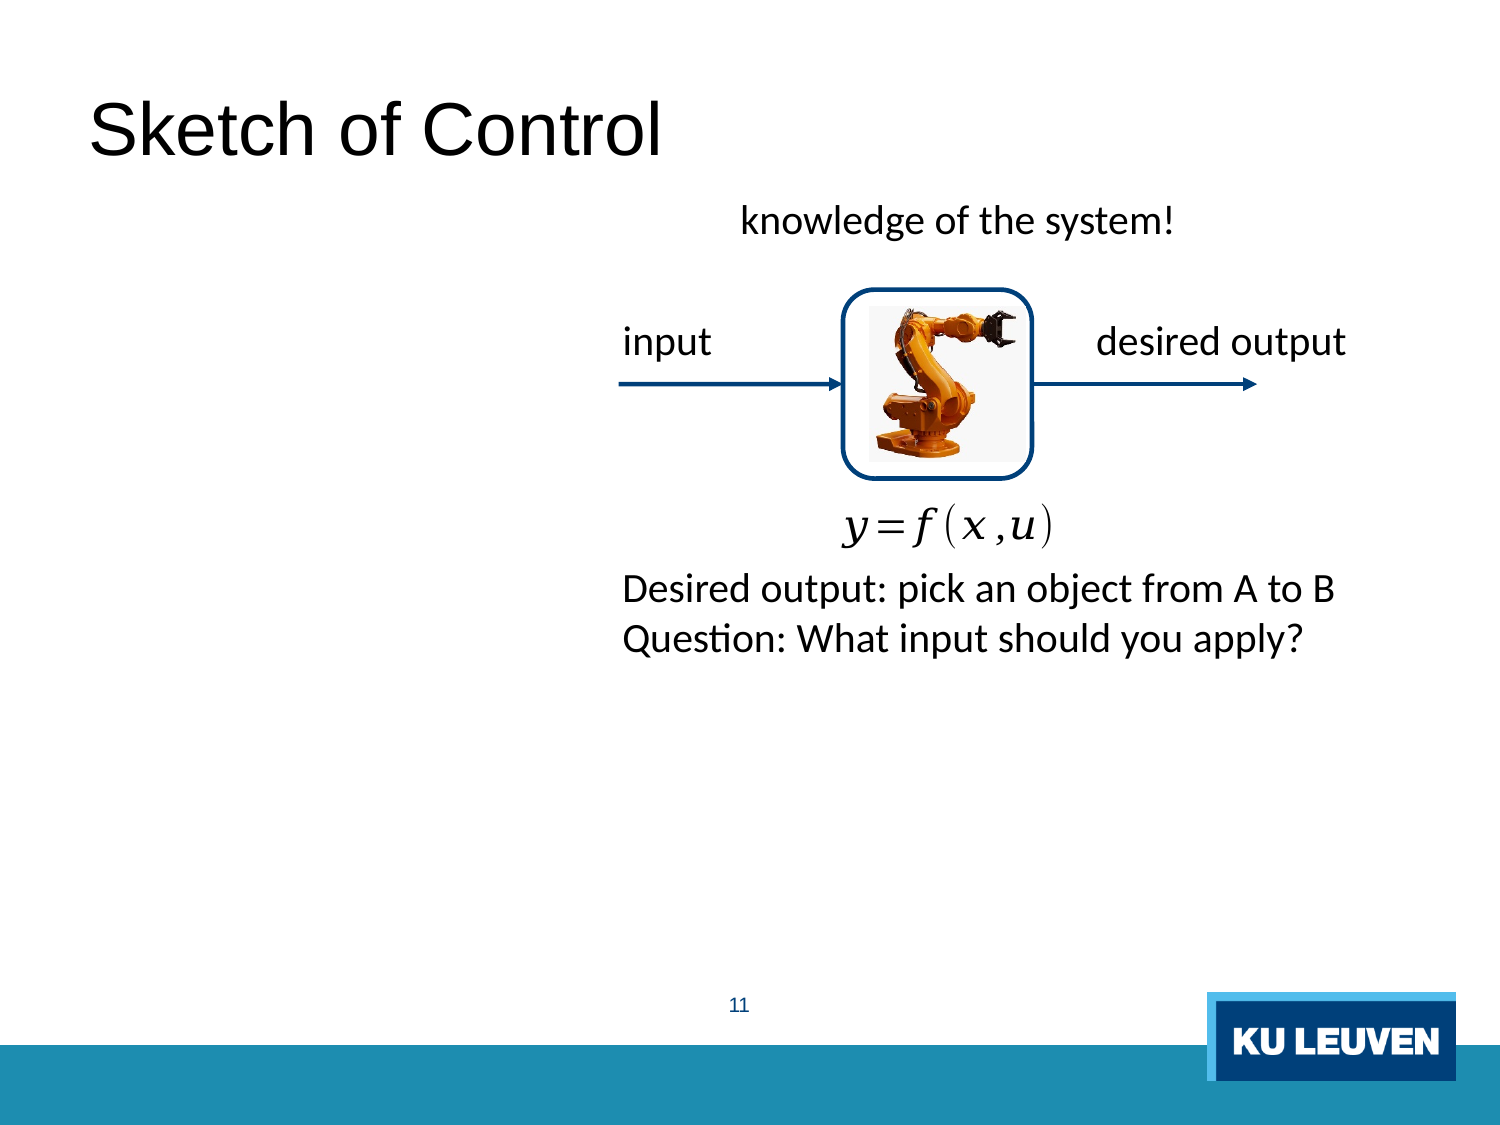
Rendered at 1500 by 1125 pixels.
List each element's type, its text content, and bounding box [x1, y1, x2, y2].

picture [1207, 992, 1456, 1081]
text_box knowledge of the system! [725, 185, 1191, 251]
text_box Sketch of Control [88, 23, 1456, 171]
slide_number 11 [596, 992, 750, 1040]
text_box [607, 289, 1364, 479]
text_box Desired output: pick an object from A to B Question: What input should you apply? [607, 503, 1436, 714]
